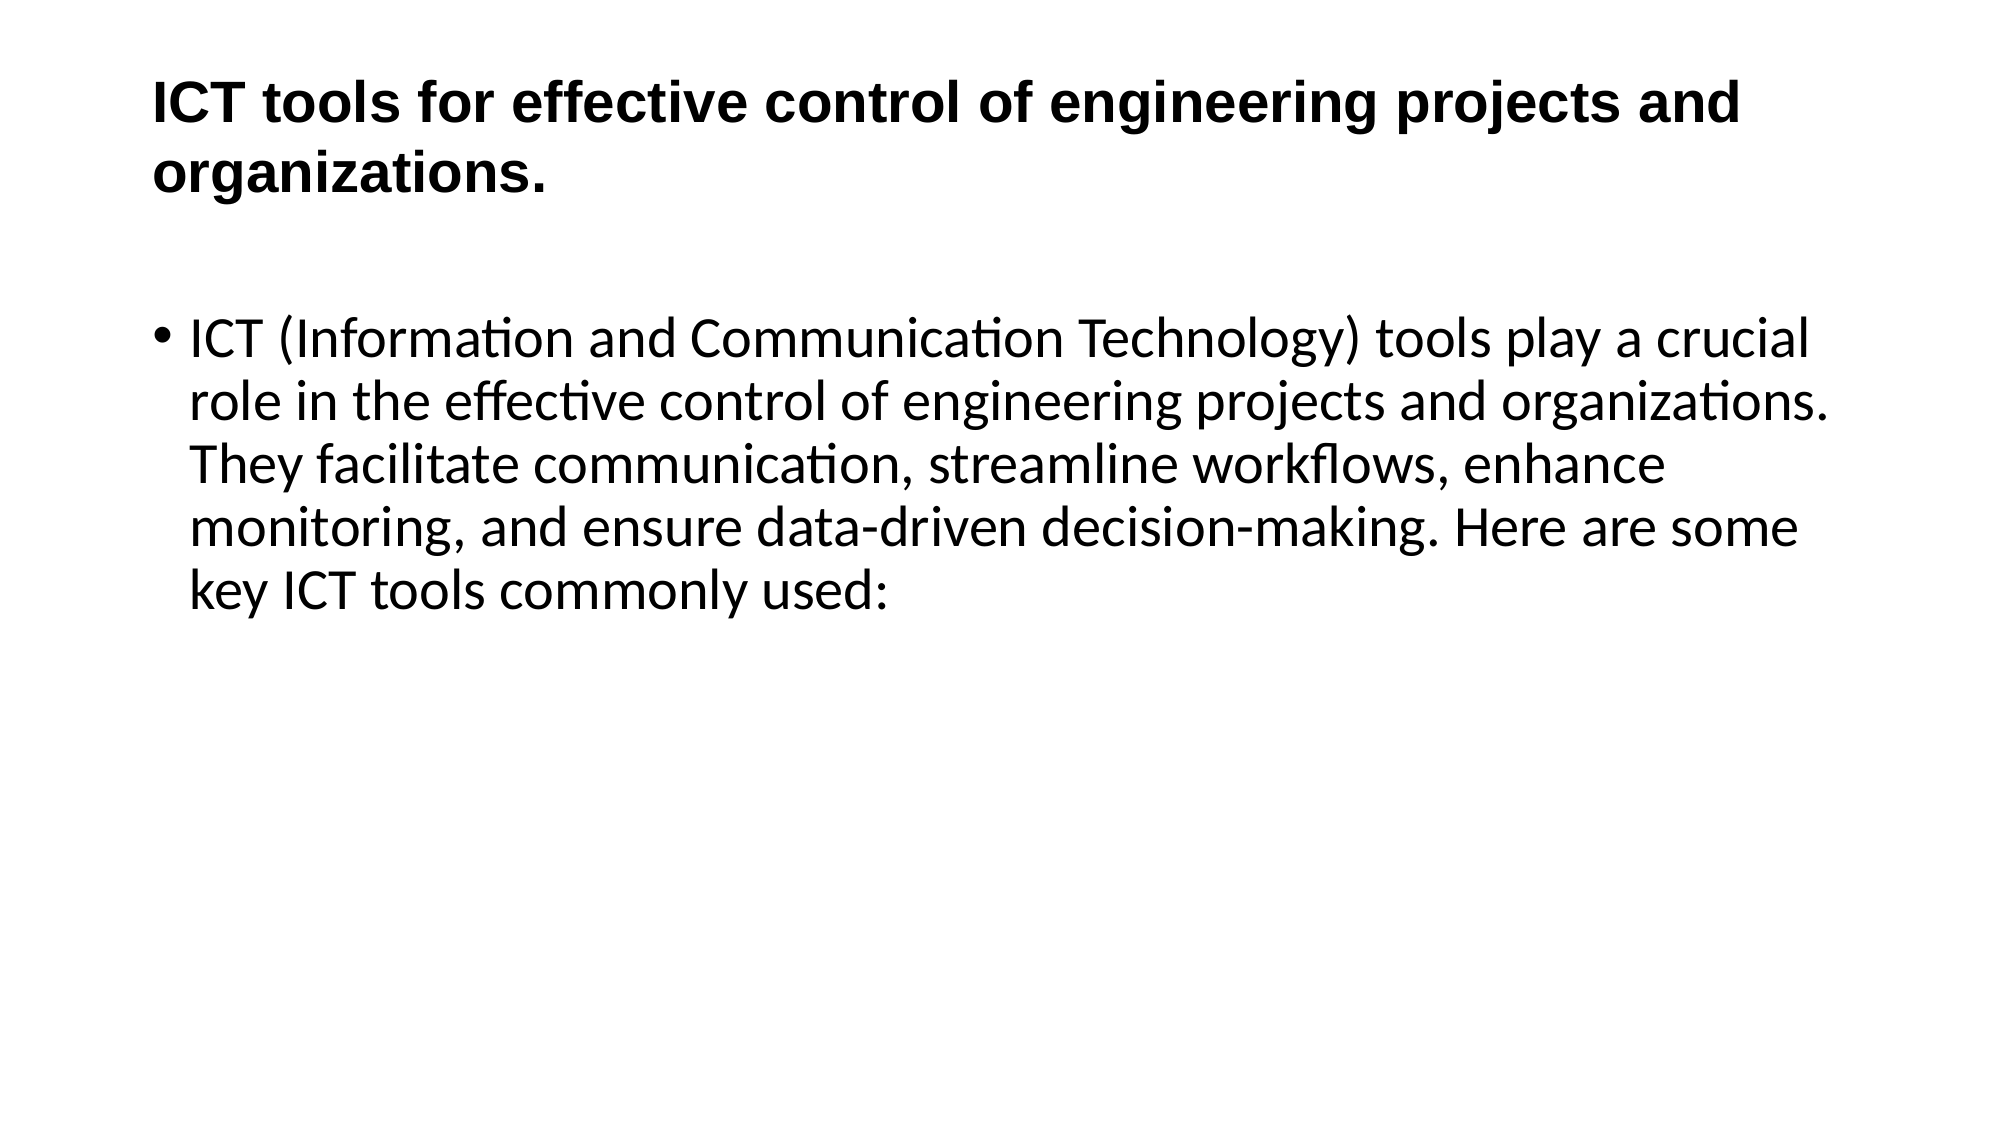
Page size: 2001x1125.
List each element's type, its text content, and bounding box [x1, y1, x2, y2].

title ICT tools for effective control of engineering projects and organizations. [137, 56, 1963, 282]
list ICT (Information and Communication Technology) tools play a crucial role in the effective control of engineering projects and organizations. They facilitate communication, streamline workflows, enhance monitoring, and ensure data-driven decision-making. Here are some key ICT tools commonly used: [137, 299, 1863, 1014]
